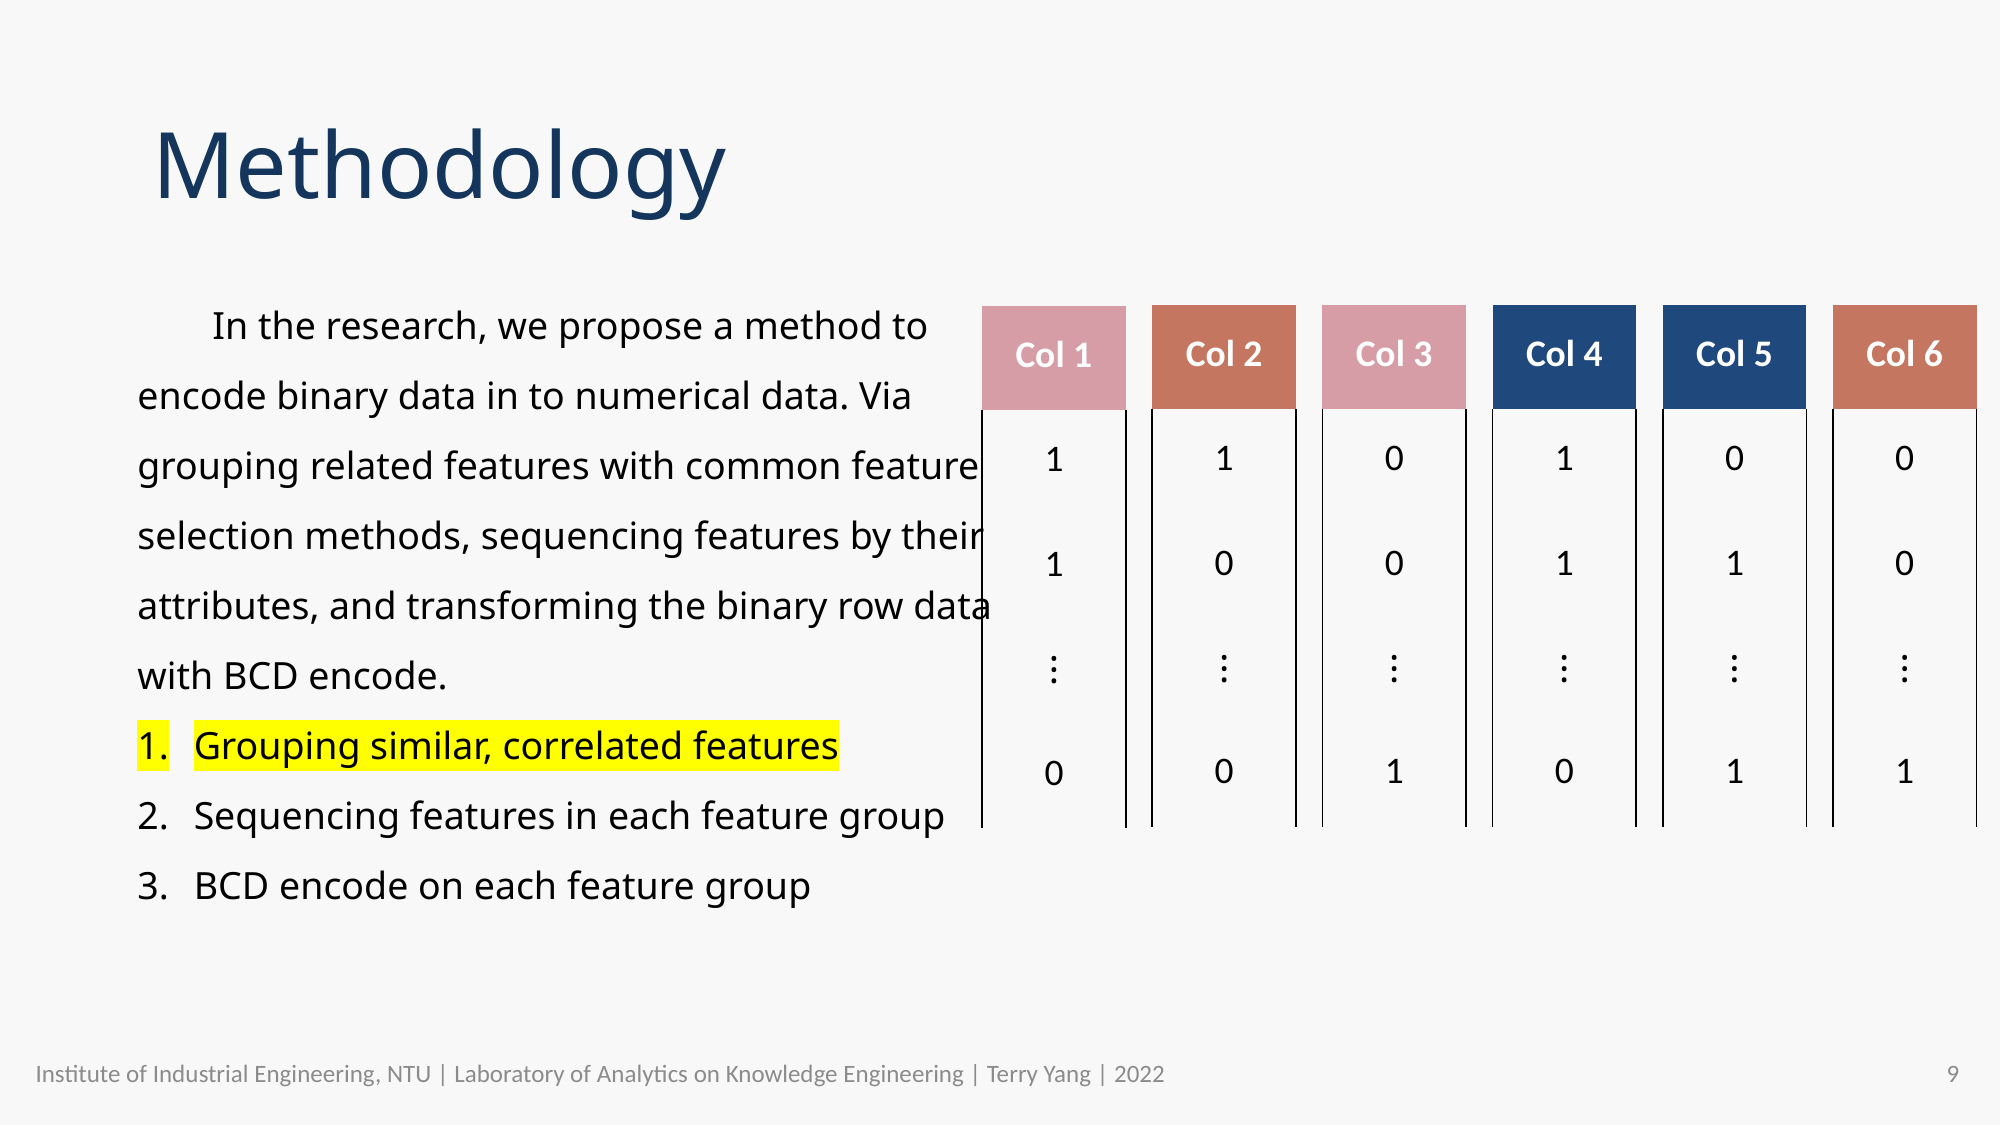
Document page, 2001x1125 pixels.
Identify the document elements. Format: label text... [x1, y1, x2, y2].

table_cell 1 [1000, 515, 1125, 619]
table_cell ⁝ [1493, 618, 1635, 722]
table_cell ⁝ [1664, 618, 1806, 722]
table_header Col 1 [1000, 306, 1126, 410]
title Methodology [137, 59, 1863, 278]
table_cell 1 [1000, 410, 1125, 515]
table_cell ⁝ [1323, 618, 1465, 722]
table_cell 1 [1493, 409, 1635, 514]
table_cell 1 [1323, 722, 1465, 827]
table_cell 0 [1834, 514, 1976, 618]
footer Institute of Industrial Engineering, NTU | Laboratory of Analytics on Knowledge Engineering | Terry Yang | 2022 [1, 1042, 1202, 1103]
table_cell ⁝ [1000, 619, 1125, 723]
table_cell 0 [1153, 722, 1295, 827]
table_header Col 2 [1152, 305, 1296, 409]
table_cell 0 [1323, 514, 1465, 618]
table_cell 1 [1664, 514, 1806, 618]
table_cell 0 [1000, 723, 1125, 828]
table_cell 0 [1664, 409, 1806, 514]
table_header Col 5 [1663, 305, 1806, 409]
table_cell 1 [1834, 722, 1976, 827]
table_cell 0 [1493, 722, 1635, 827]
table_cell 0 [1153, 514, 1295, 618]
table_cell ⁝ [1153, 618, 1295, 722]
table_header Col 3 [1322, 305, 1466, 409]
table_cell 1 [1153, 409, 1295, 514]
table_cell 0 [1834, 409, 1976, 514]
table_cell 0 [1323, 409, 1465, 514]
table_header Col 4 [1493, 305, 1636, 409]
table_header Col 6 [1833, 305, 1977, 409]
table_cell 1 [1664, 722, 1806, 827]
table_cell 1 [1493, 514, 1635, 618]
text_box In the research, we propose a method to encode binary data in to numerical data. Via grouping related features with common feature selection methods, sequencing features by their attributes, and transforming the binary row data with BCD encode. Grouping similar, correlated features Sequencing features in each feature group BCD encode on each feature group [137, 277, 1000, 908]
table_cell ⁝ [1834, 618, 1976, 722]
